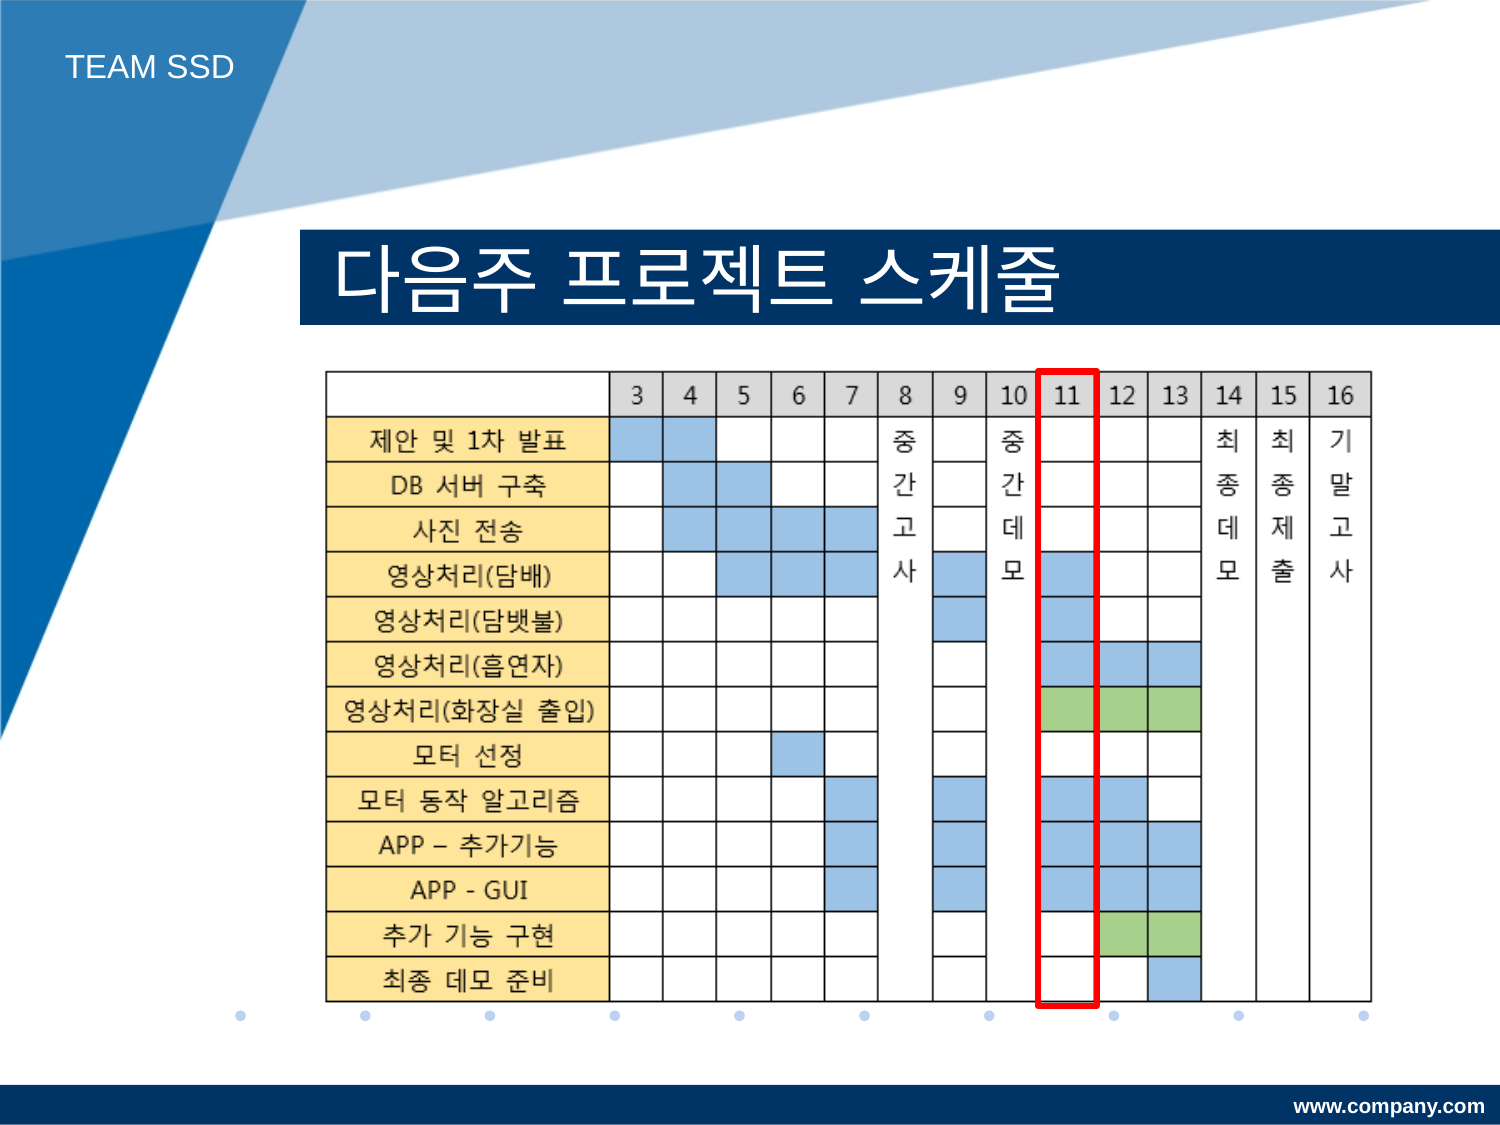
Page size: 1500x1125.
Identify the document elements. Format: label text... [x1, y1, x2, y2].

text_box TEAM SSD [50, 37, 325, 93]
title 다음주 프로젝트 스케줄 [300, 229, 1500, 325]
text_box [324, 368, 1374, 1006]
picture [0, 0, 1500, 842]
